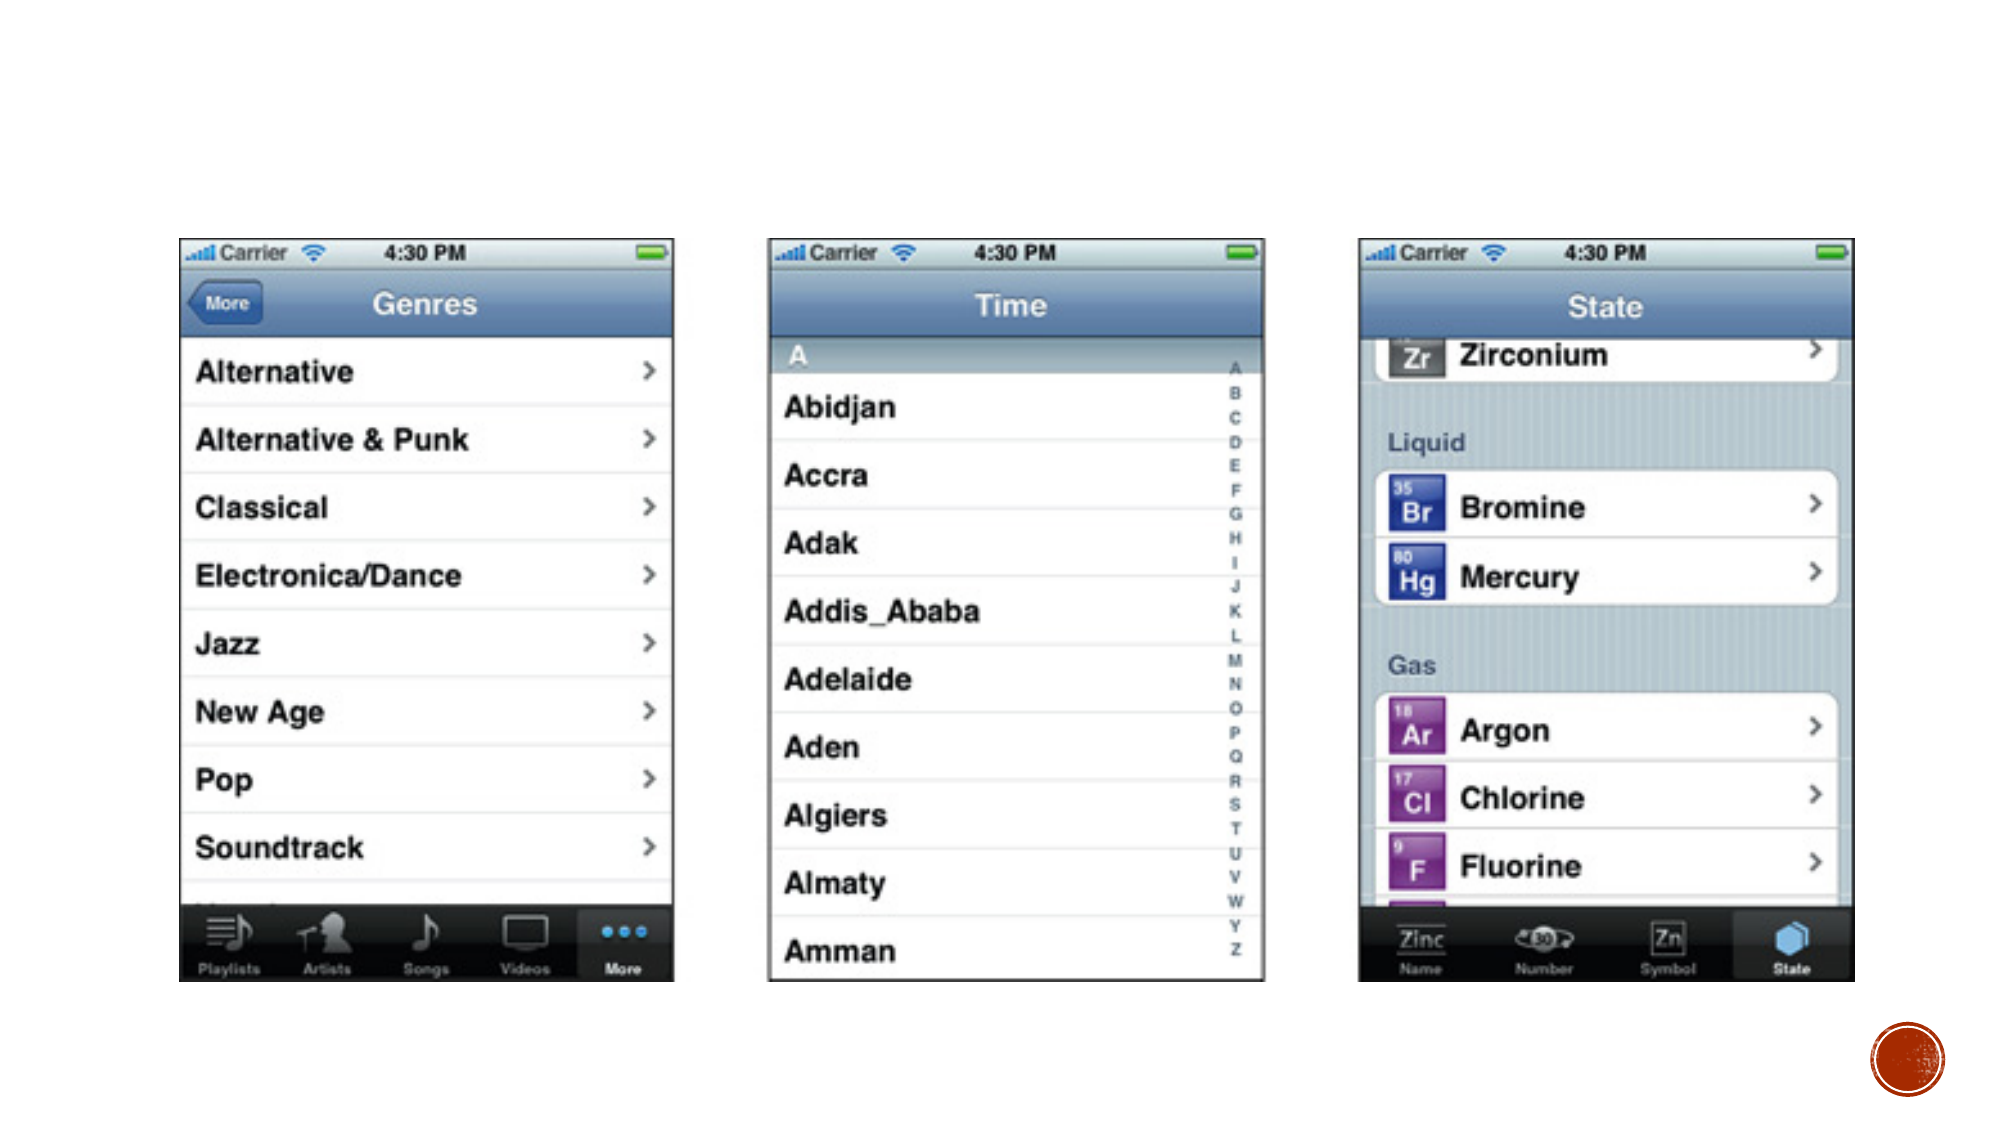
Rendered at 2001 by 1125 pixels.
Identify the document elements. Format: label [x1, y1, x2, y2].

list [181, 240, 1853, 979]
